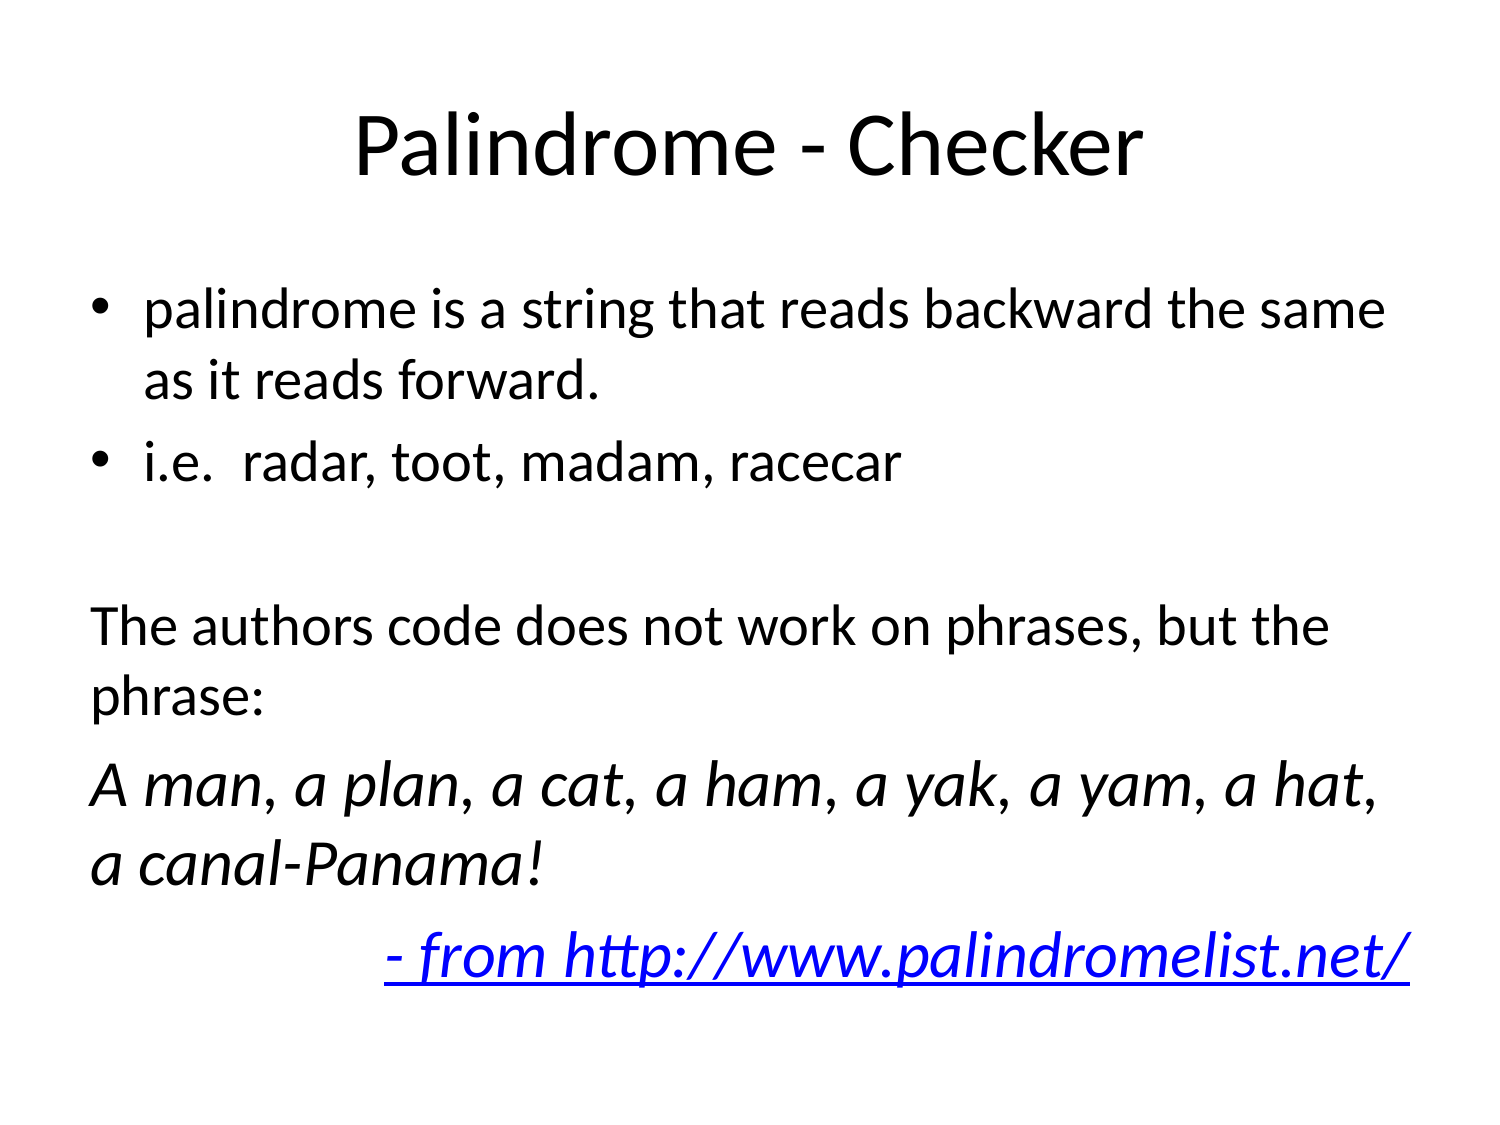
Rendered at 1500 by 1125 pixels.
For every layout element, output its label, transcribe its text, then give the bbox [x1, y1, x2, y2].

title Palindrome - Checker [75, 45, 1425, 233]
list palindrome is a string that reads backward the same as it reads forward. i.e. radar, toot, madam, racecar The authors code does not work on phrases, but the phrase: A man, a plan, a cat, a ham, a yak, a yam, a hat, a canal-Panama! - from http://www.palindromelist.net/ [75, 262, 1425, 1005]
